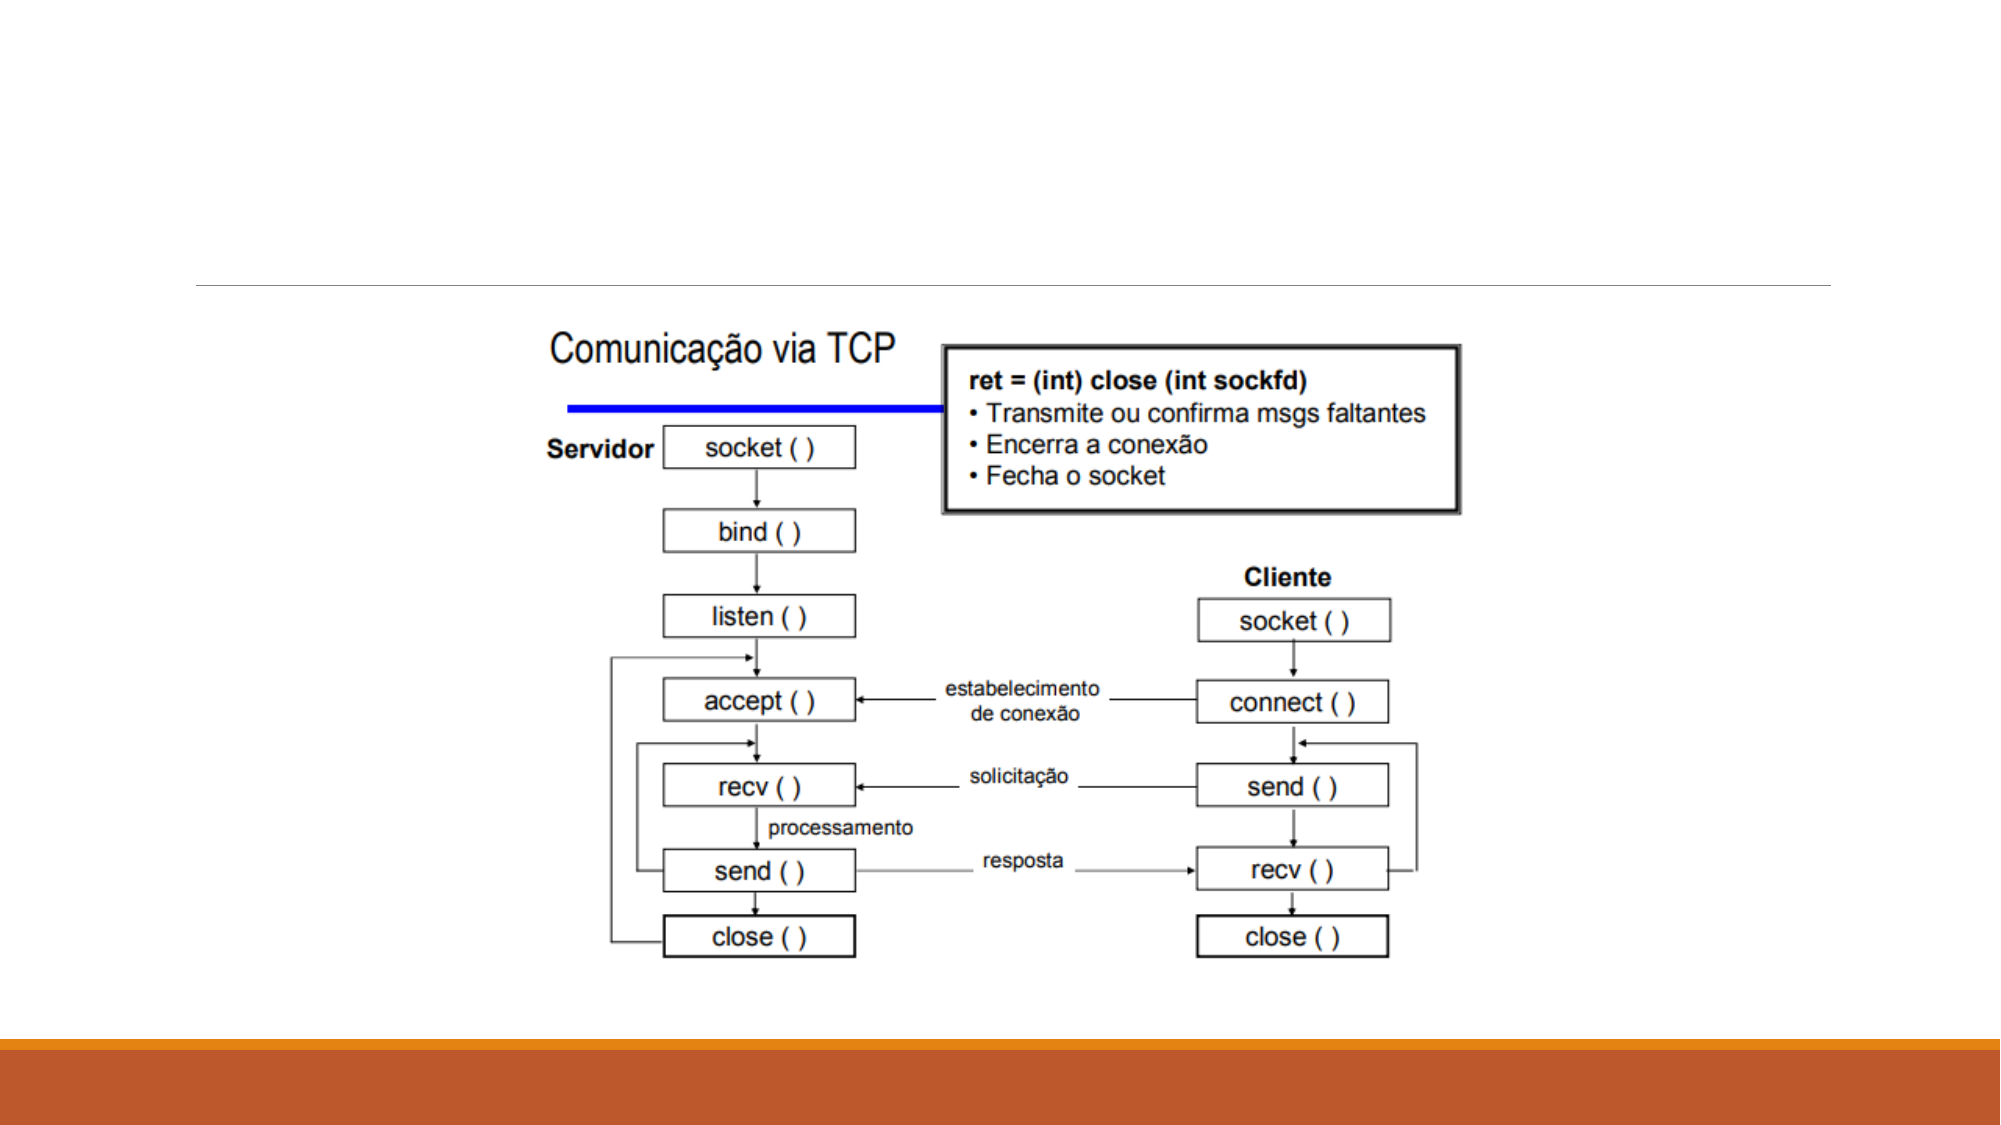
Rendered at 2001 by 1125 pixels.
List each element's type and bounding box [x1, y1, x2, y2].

list [541, 302, 1469, 964]
